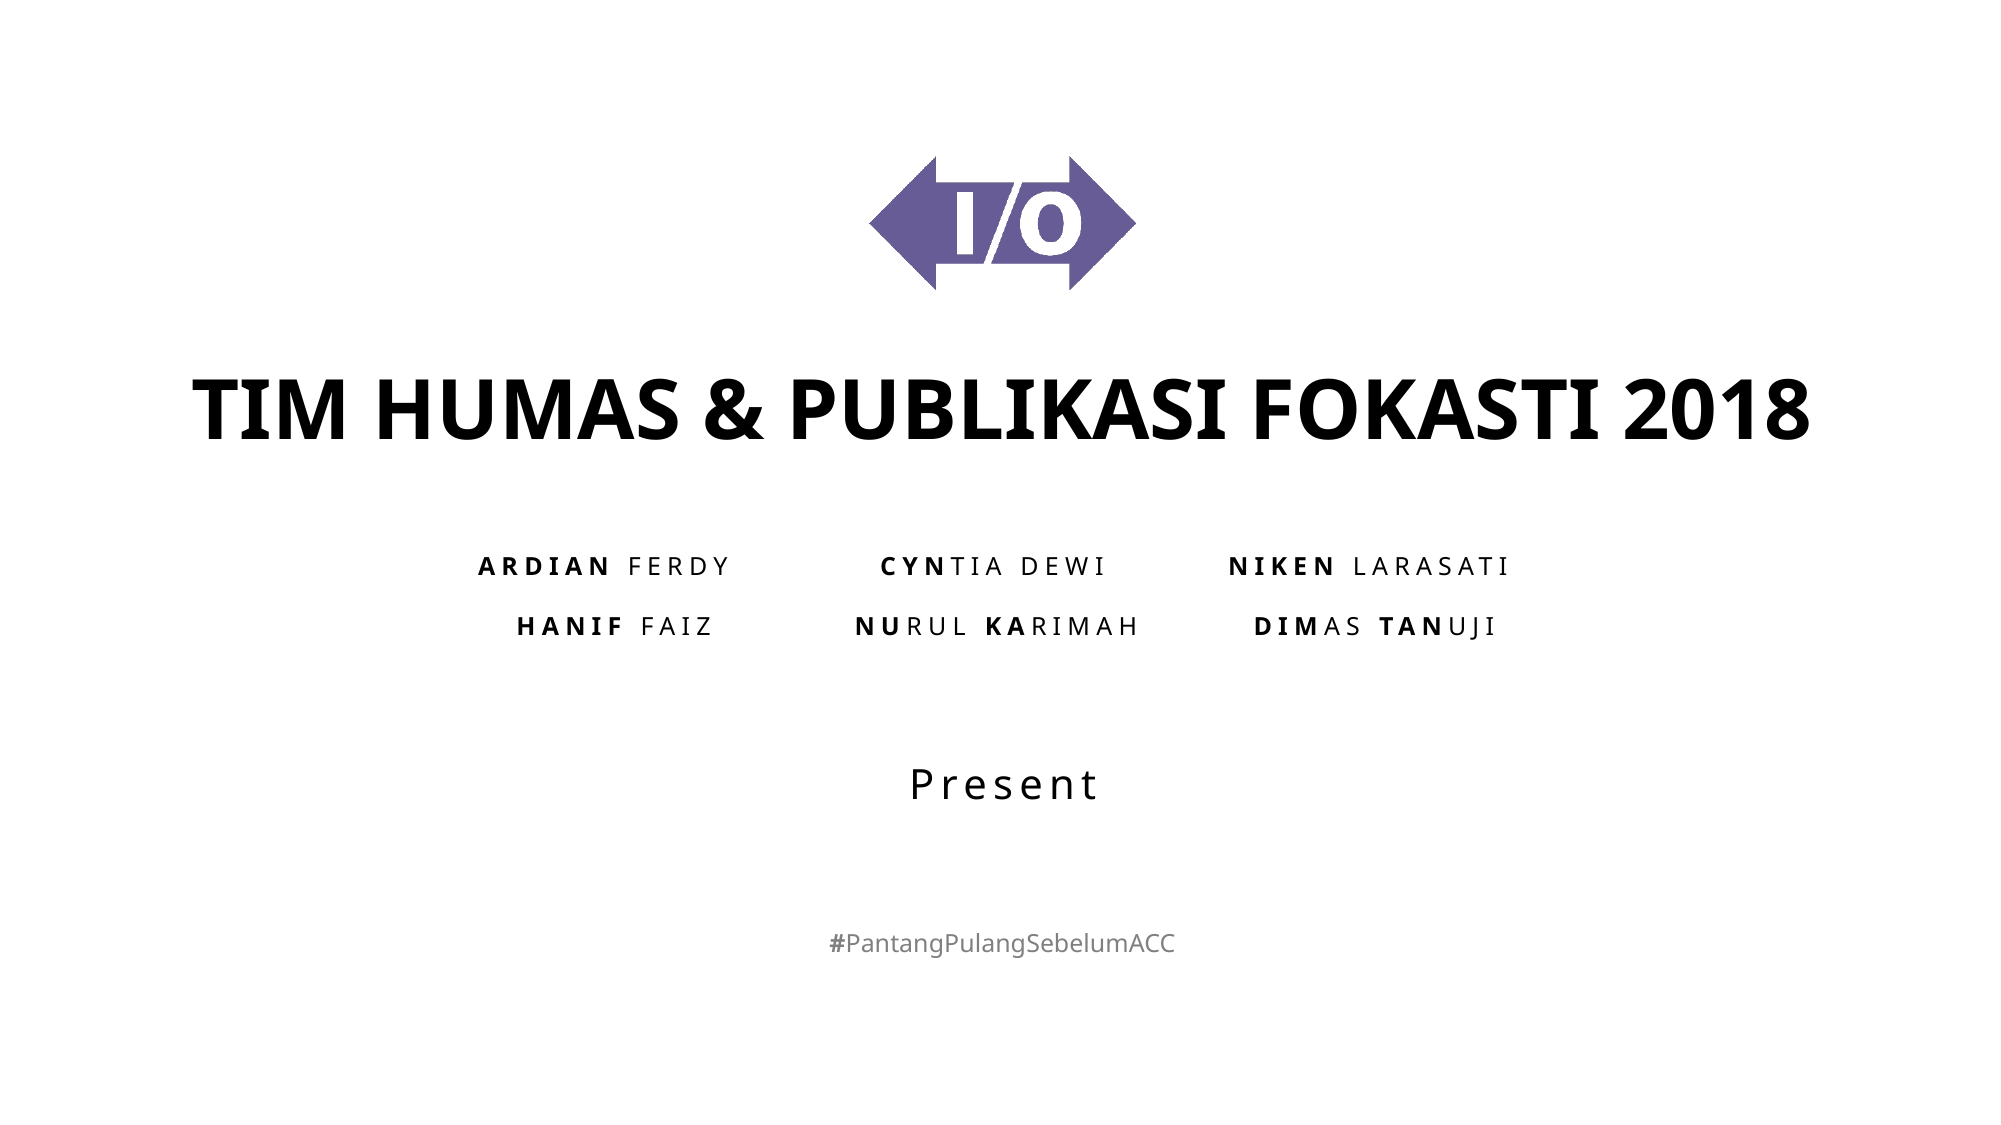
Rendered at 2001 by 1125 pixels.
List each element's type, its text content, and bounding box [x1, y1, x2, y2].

text_box ARDIAN FERDY CYNTIA DEWI NIKEN LARASATI HANIF FAIZ NURUL KARIMAH DIMAS TANUJI [463, 543, 1542, 708]
title TIM HUMAS & PUBLIKASI FOKASTI 2018 [147, 348, 1858, 465]
subtitle Present [252, 755, 1753, 842]
text_box #PantangPulangSebelumACC [814, 919, 1191, 965]
picture [869, 156, 1136, 290]
